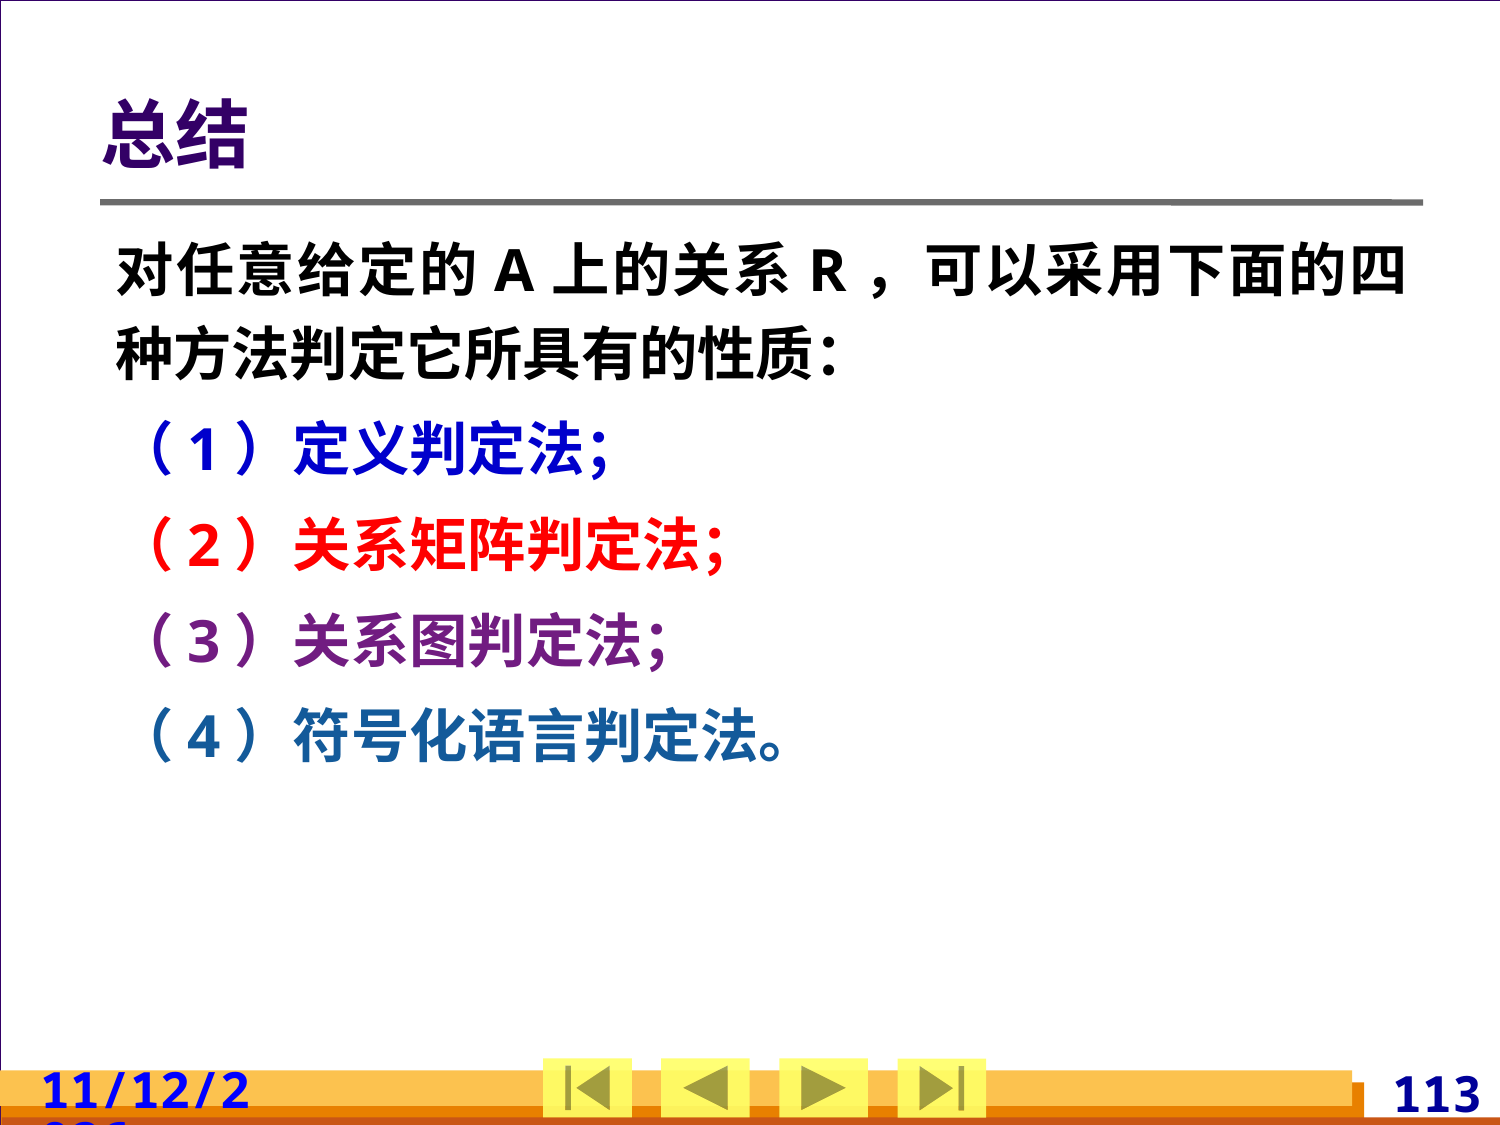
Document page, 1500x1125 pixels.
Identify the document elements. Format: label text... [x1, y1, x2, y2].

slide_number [34, 1057, 284, 1125]
list 对任意给定的A上的关系R，可以采用下面的四种方法判定它所具有的性质： （1）定义判定法； （2）关系矩阵判定法； （3）关系图判定法； （4）符号化语言判定法。 [100, 210, 1424, 865]
title 总结 [100, 36, 1424, 210]
